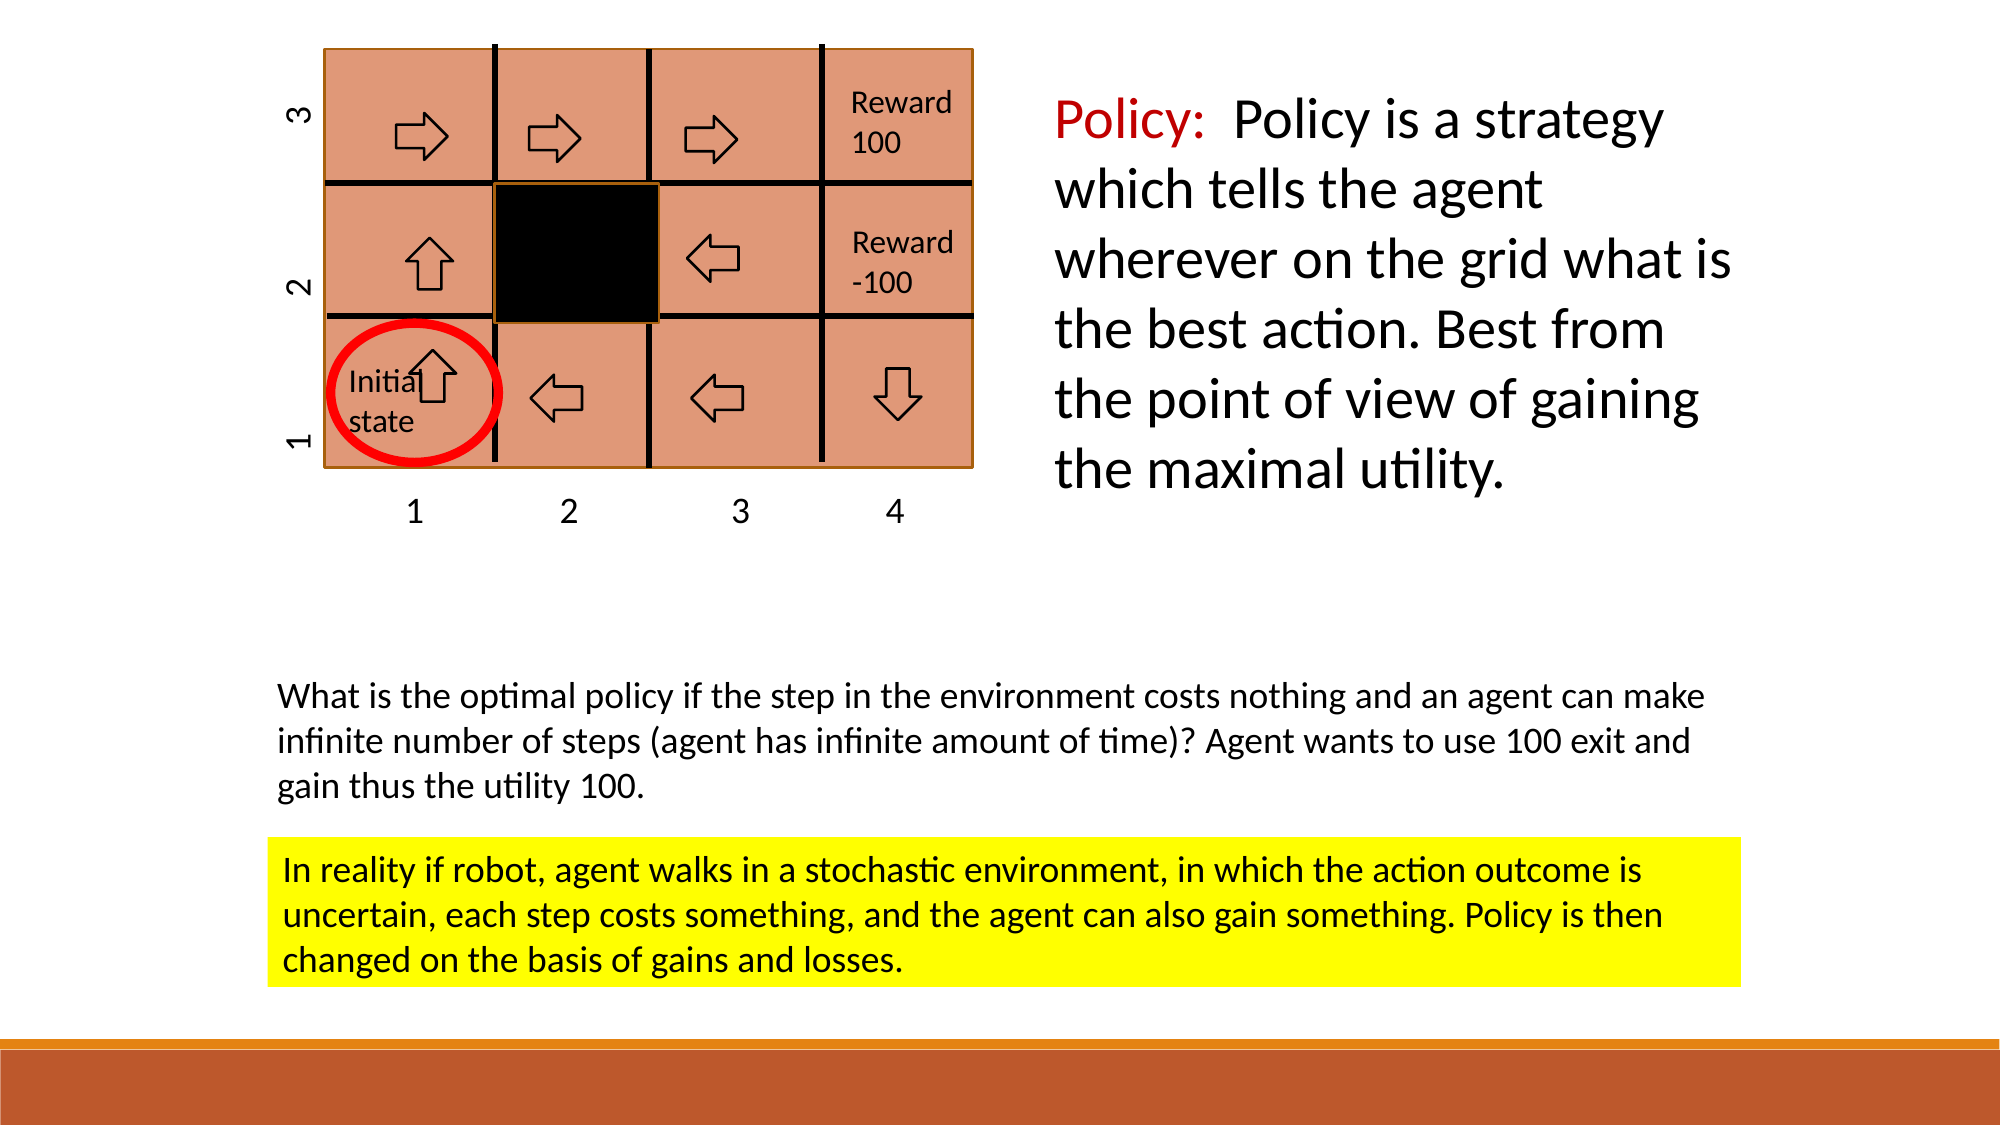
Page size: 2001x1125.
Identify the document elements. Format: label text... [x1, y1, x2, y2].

text_box What is the optimal policy if the step in the environment costs nothing and an agent can make infinite number of steps (agent has infinite amount of time)? Agent wants to use 100 exit and gain thus the utility 100. [262, 663, 1741, 814]
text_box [265, 38, 988, 540]
text_box In reality if robot, agent walks in a stochastic environment, in which the action outcome is uncertain, each step costs something, and the agent can also gain something. Policy is then changed on the basis of gains and losses. [267, 837, 1741, 987]
text_box Policy: Policy is a strategy which tells the agent wherever on the grid what is the best action. Best from the point of view of gaining the maximal utility. [1039, 72, 1760, 508]
